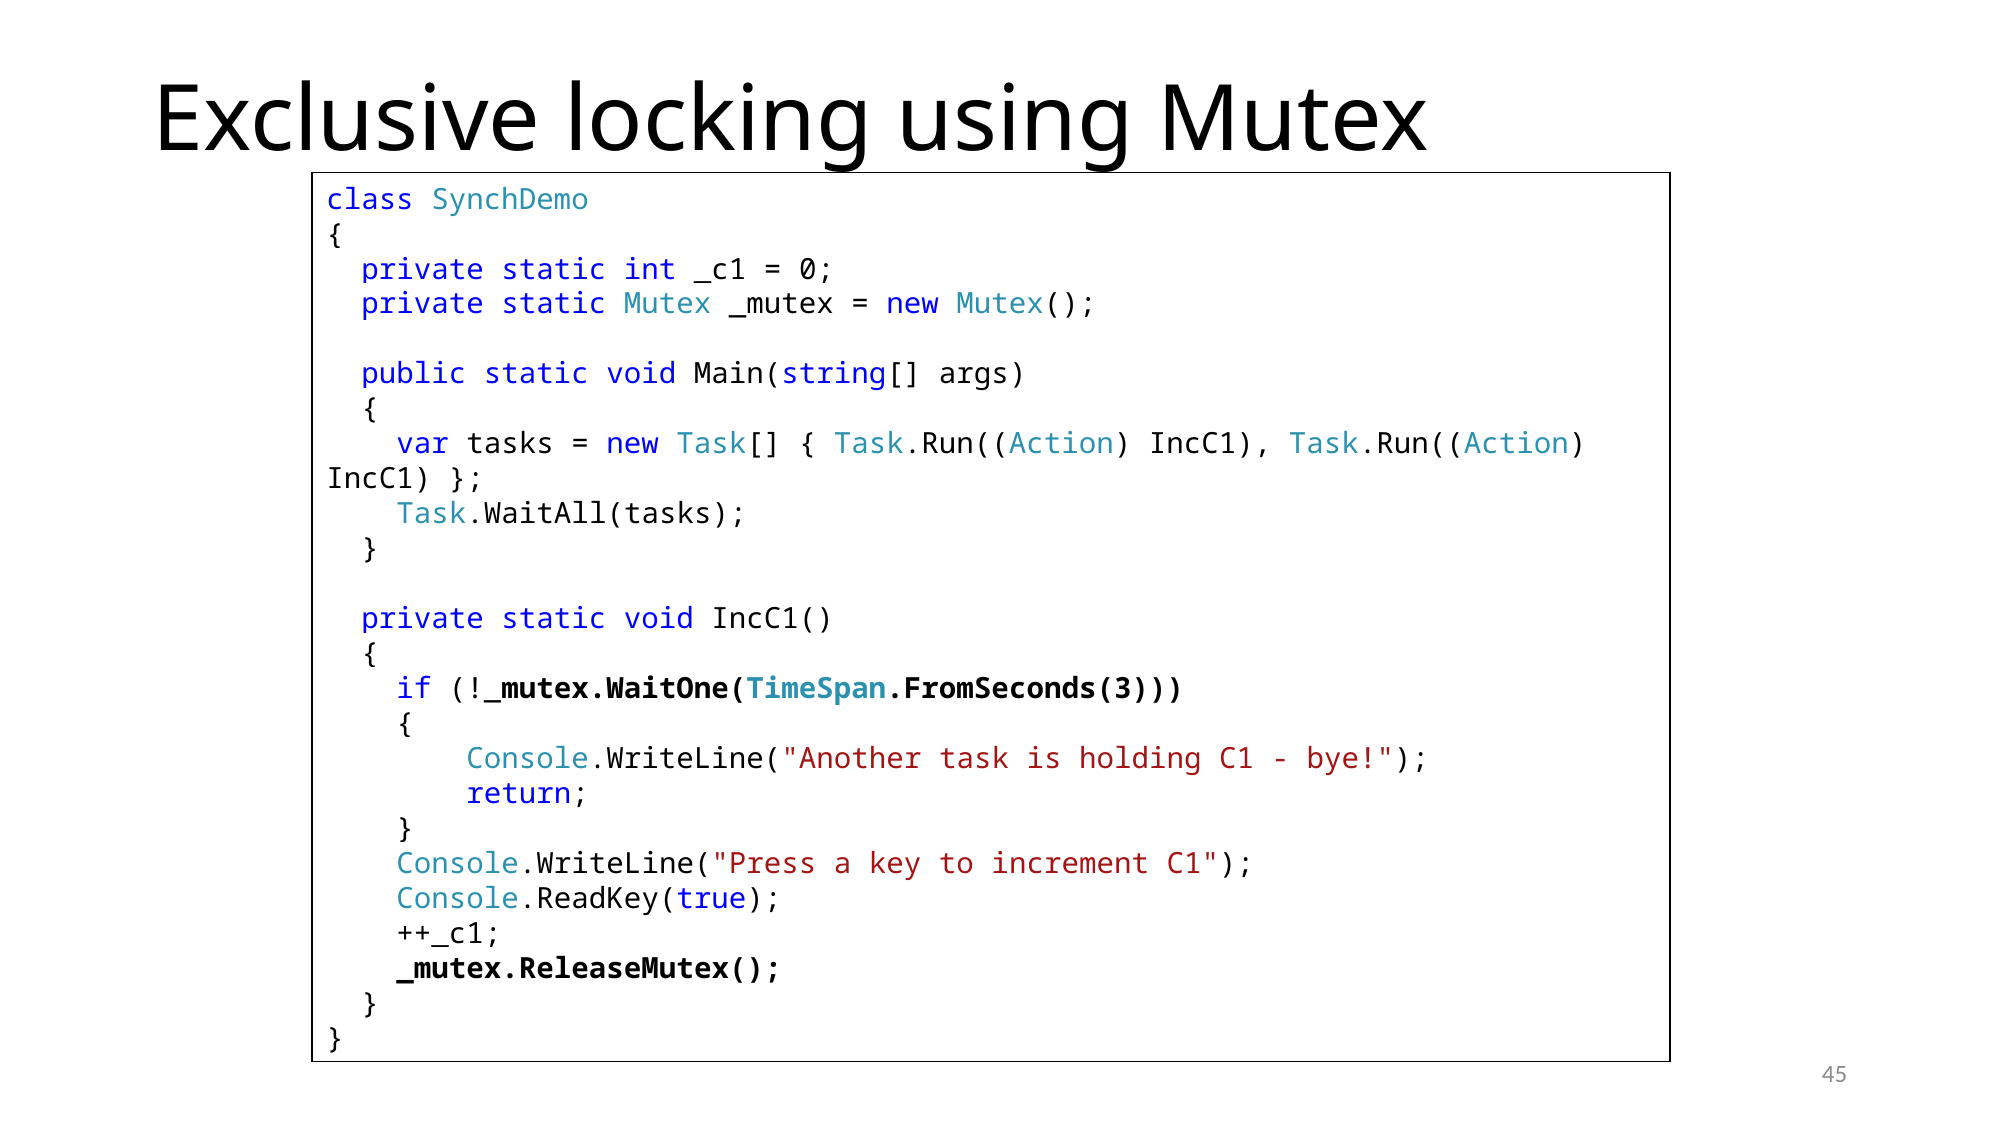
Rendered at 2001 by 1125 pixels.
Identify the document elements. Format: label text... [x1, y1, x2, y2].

slide_number 45 [1412, 1042, 1863, 1103]
text_box class SynchDemo { private static int _c1 = 0; private static Mutex _mutex = new Mutex(); public static void Main(string[] args) { var tasks = new Task[] { Task.Run((Action) IncC1), Task.Run((Action) IncC1) }; Task.WaitAll(tasks); } private static void IncC1() { if (!_mutex.WaitOne(TimeSpan.FromSeconds(3))) { Console.WriteLine("Another task is holding C1 - bye!"); return; } Console.WriteLine("Press a key to increment C1"); Console.ReadKey(true); ++_c1; _mutex.ReleaseMutex(); } } [311, 172, 1671, 1062]
title Exclusive locking using Mutex [137, 59, 1863, 182]
